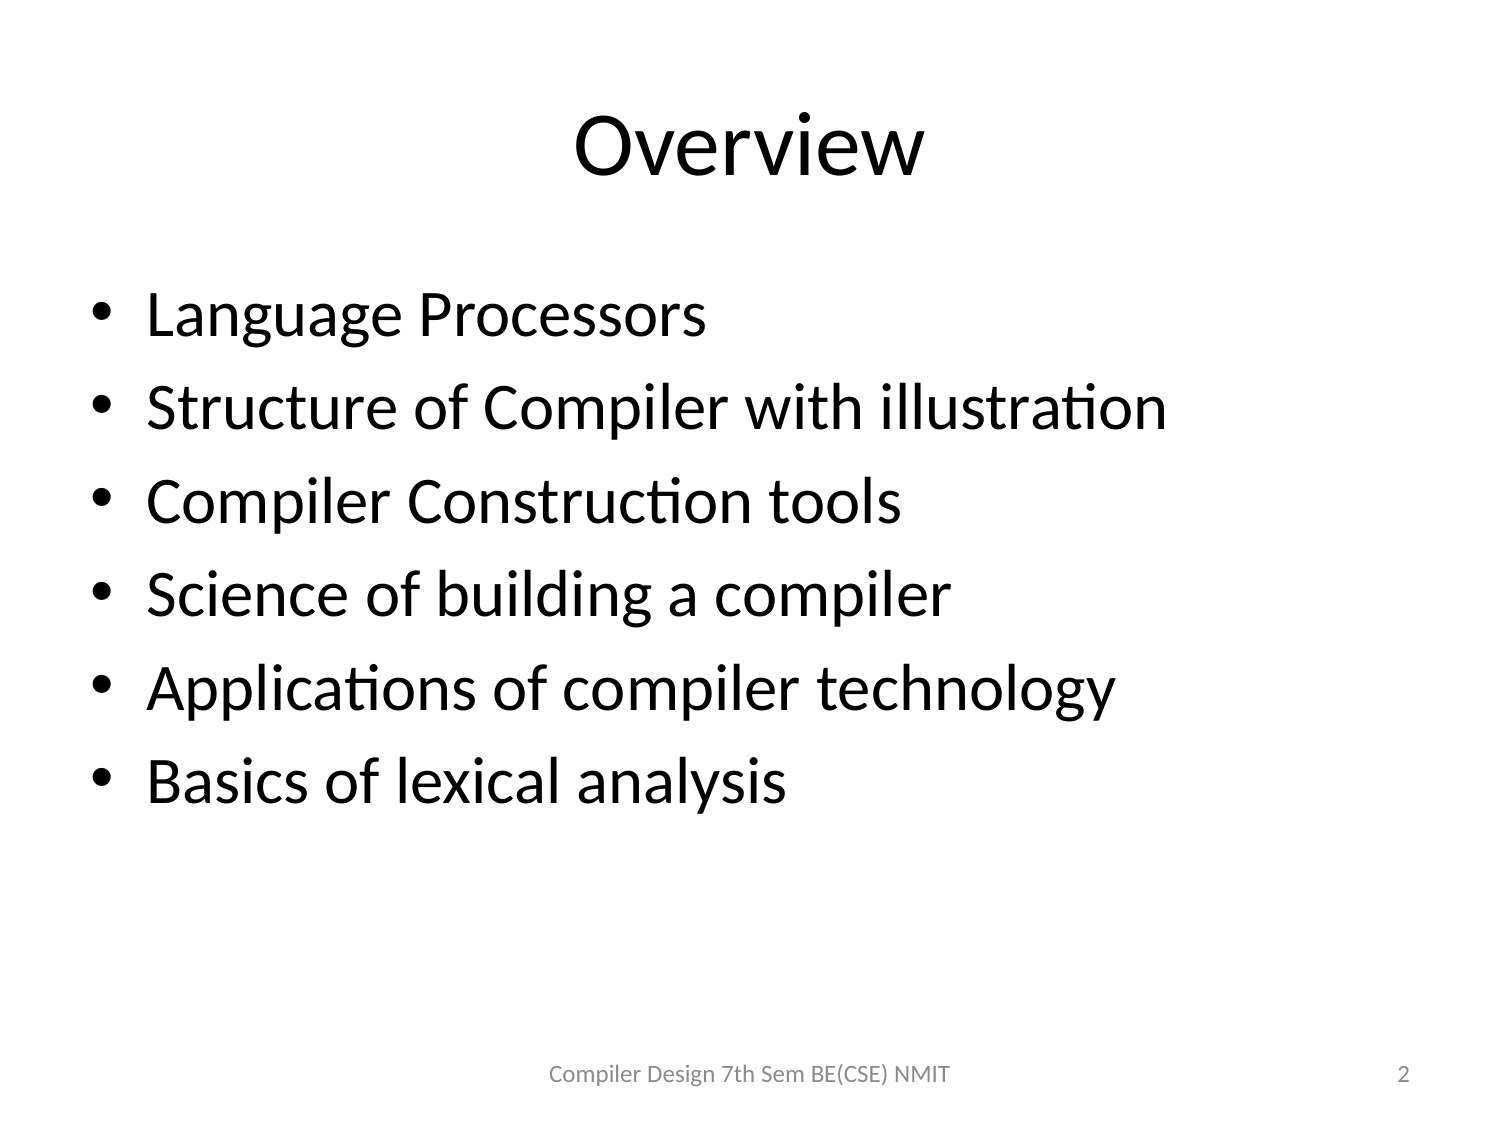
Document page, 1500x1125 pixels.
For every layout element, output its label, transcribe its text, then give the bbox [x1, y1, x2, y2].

list Language Processors Structure of Compiler with illustration Compiler Construction tools Science of building a compiler Applications of compiler technology Basics of lexical analysis [75, 262, 1425, 1005]
slide_number 2 [1074, 1042, 1425, 1103]
title Overview [75, 45, 1425, 233]
footer Compiler Design 7th Sem BE(CSE) NMIT [512, 1042, 988, 1103]
